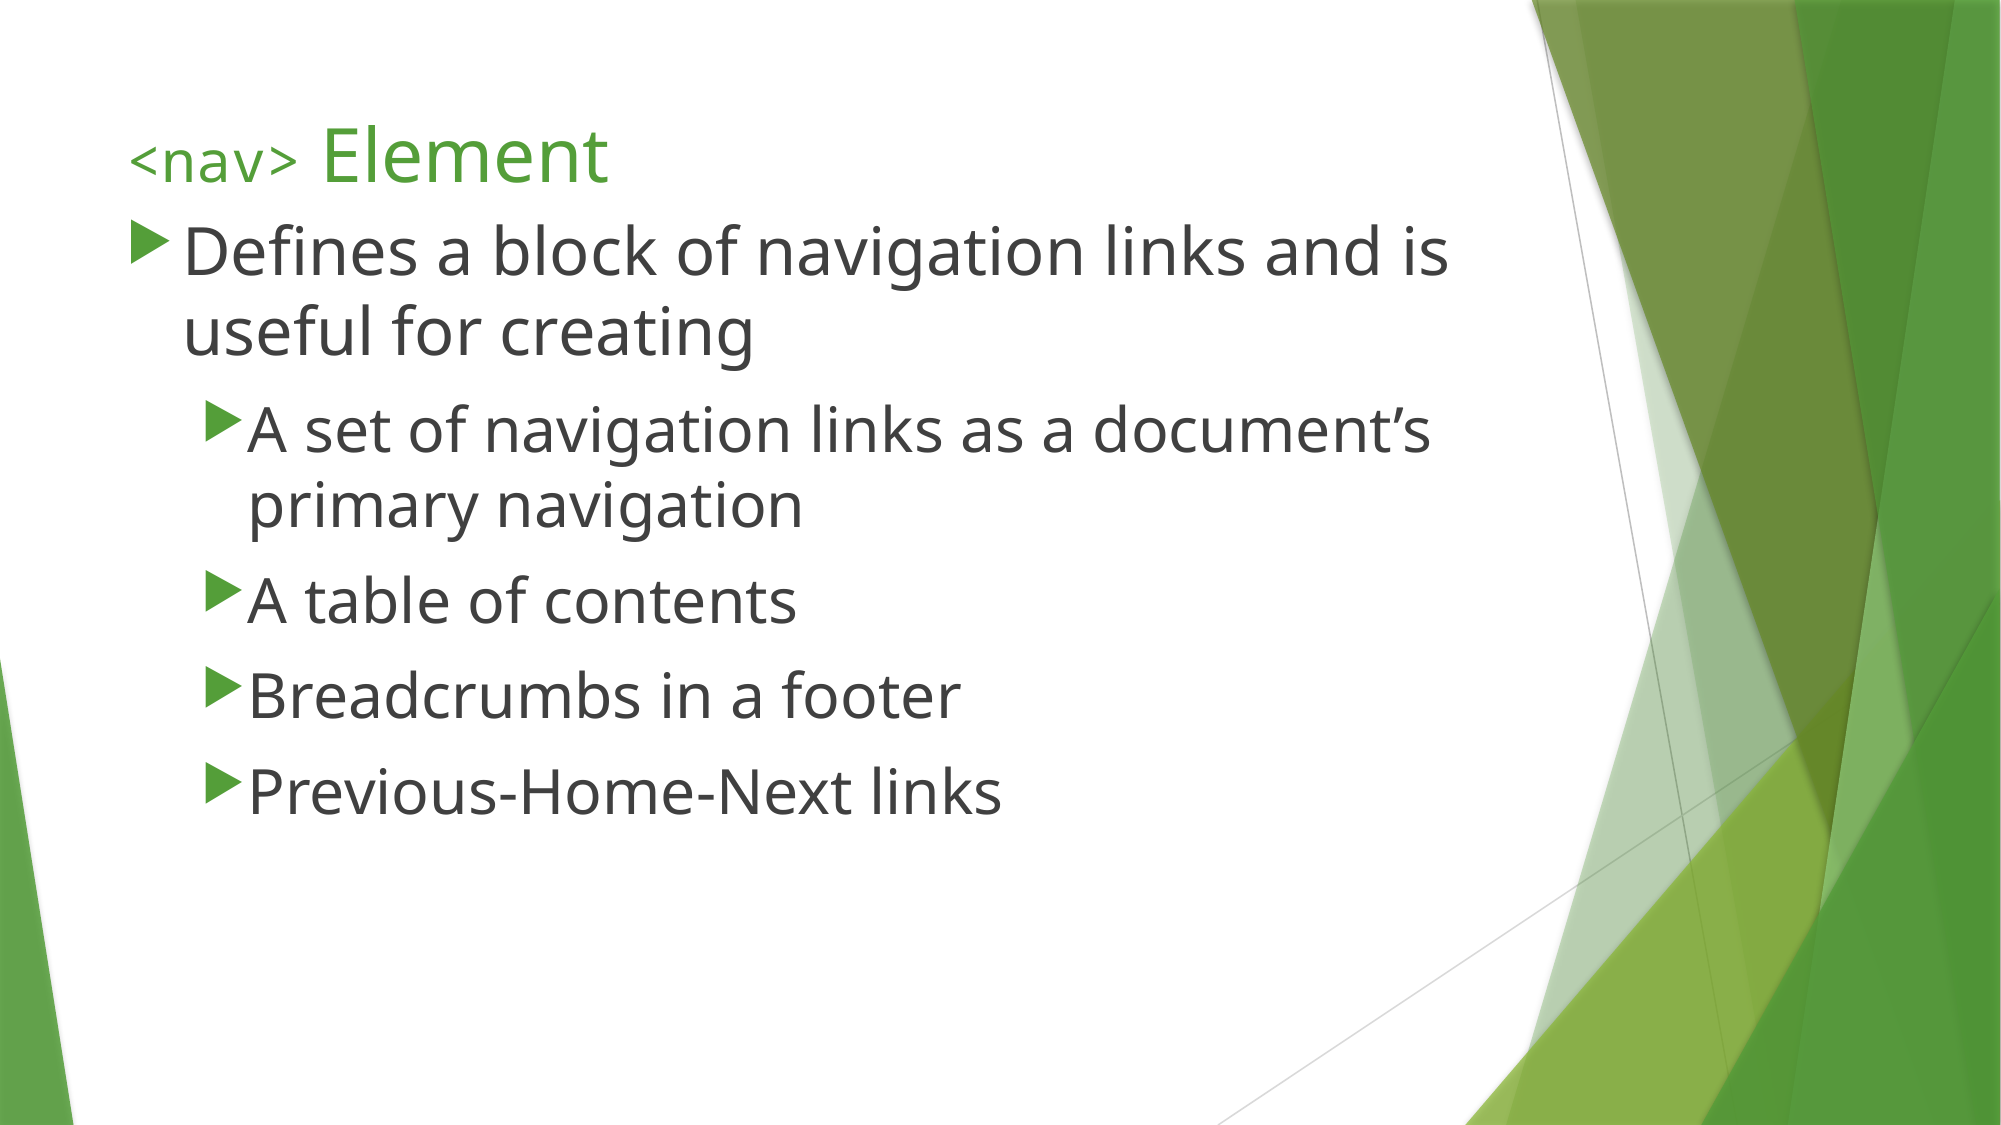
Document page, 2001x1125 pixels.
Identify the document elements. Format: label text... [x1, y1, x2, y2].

list Defines a block of navigation links and is useful for creating A set of navigation links as a document’s primary navigation A table of contents Breadcrumbs in a footer Previous-Home-Next links [111, 201, 1503, 1073]
title <nav> Element [111, 99, 1522, 317]
